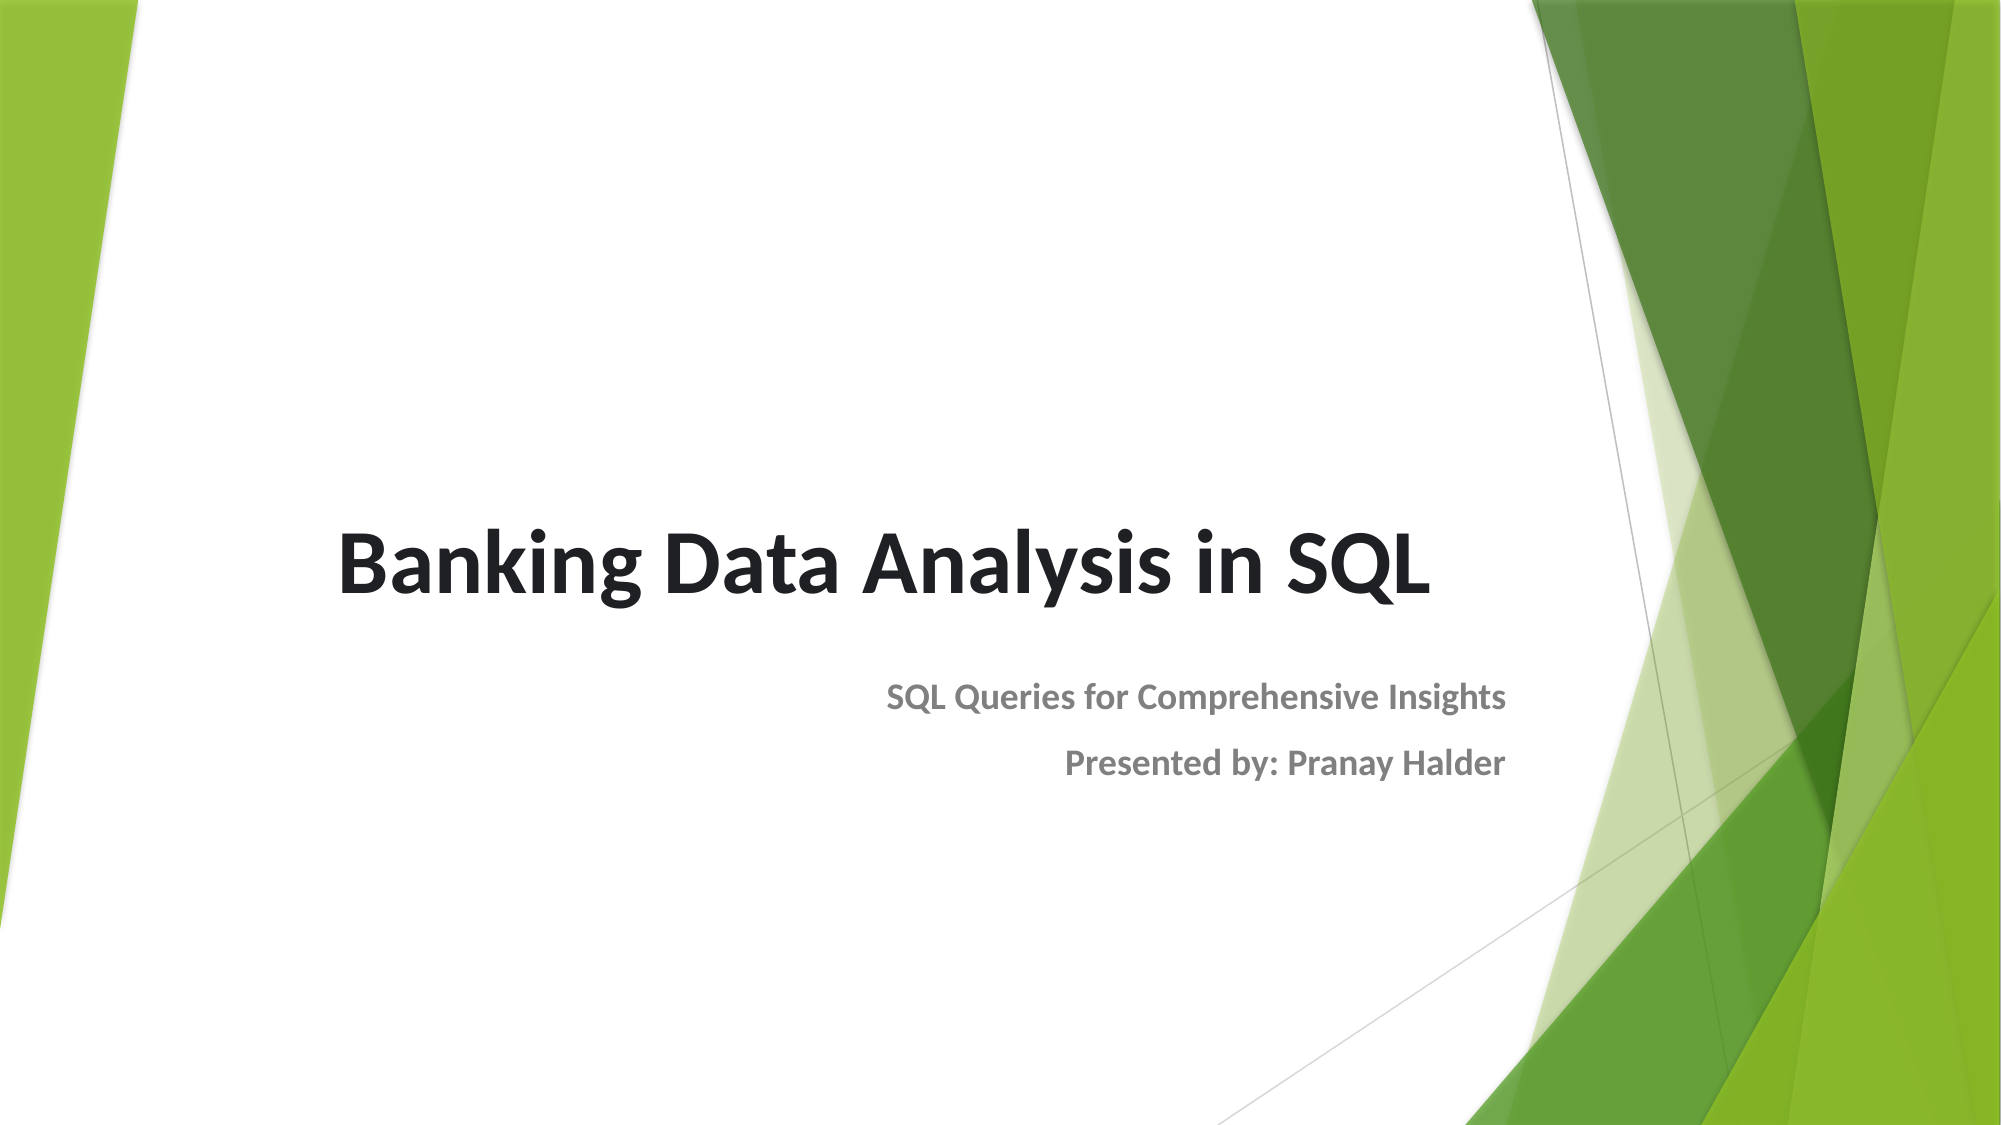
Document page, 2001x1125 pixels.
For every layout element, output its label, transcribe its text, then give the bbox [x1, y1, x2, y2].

title Banking Data Analysis in SQL [247, 394, 1522, 664]
subtitle SQL Queries for Comprehensive Insights Presented by: Pranay Halder [247, 664, 1522, 845]
